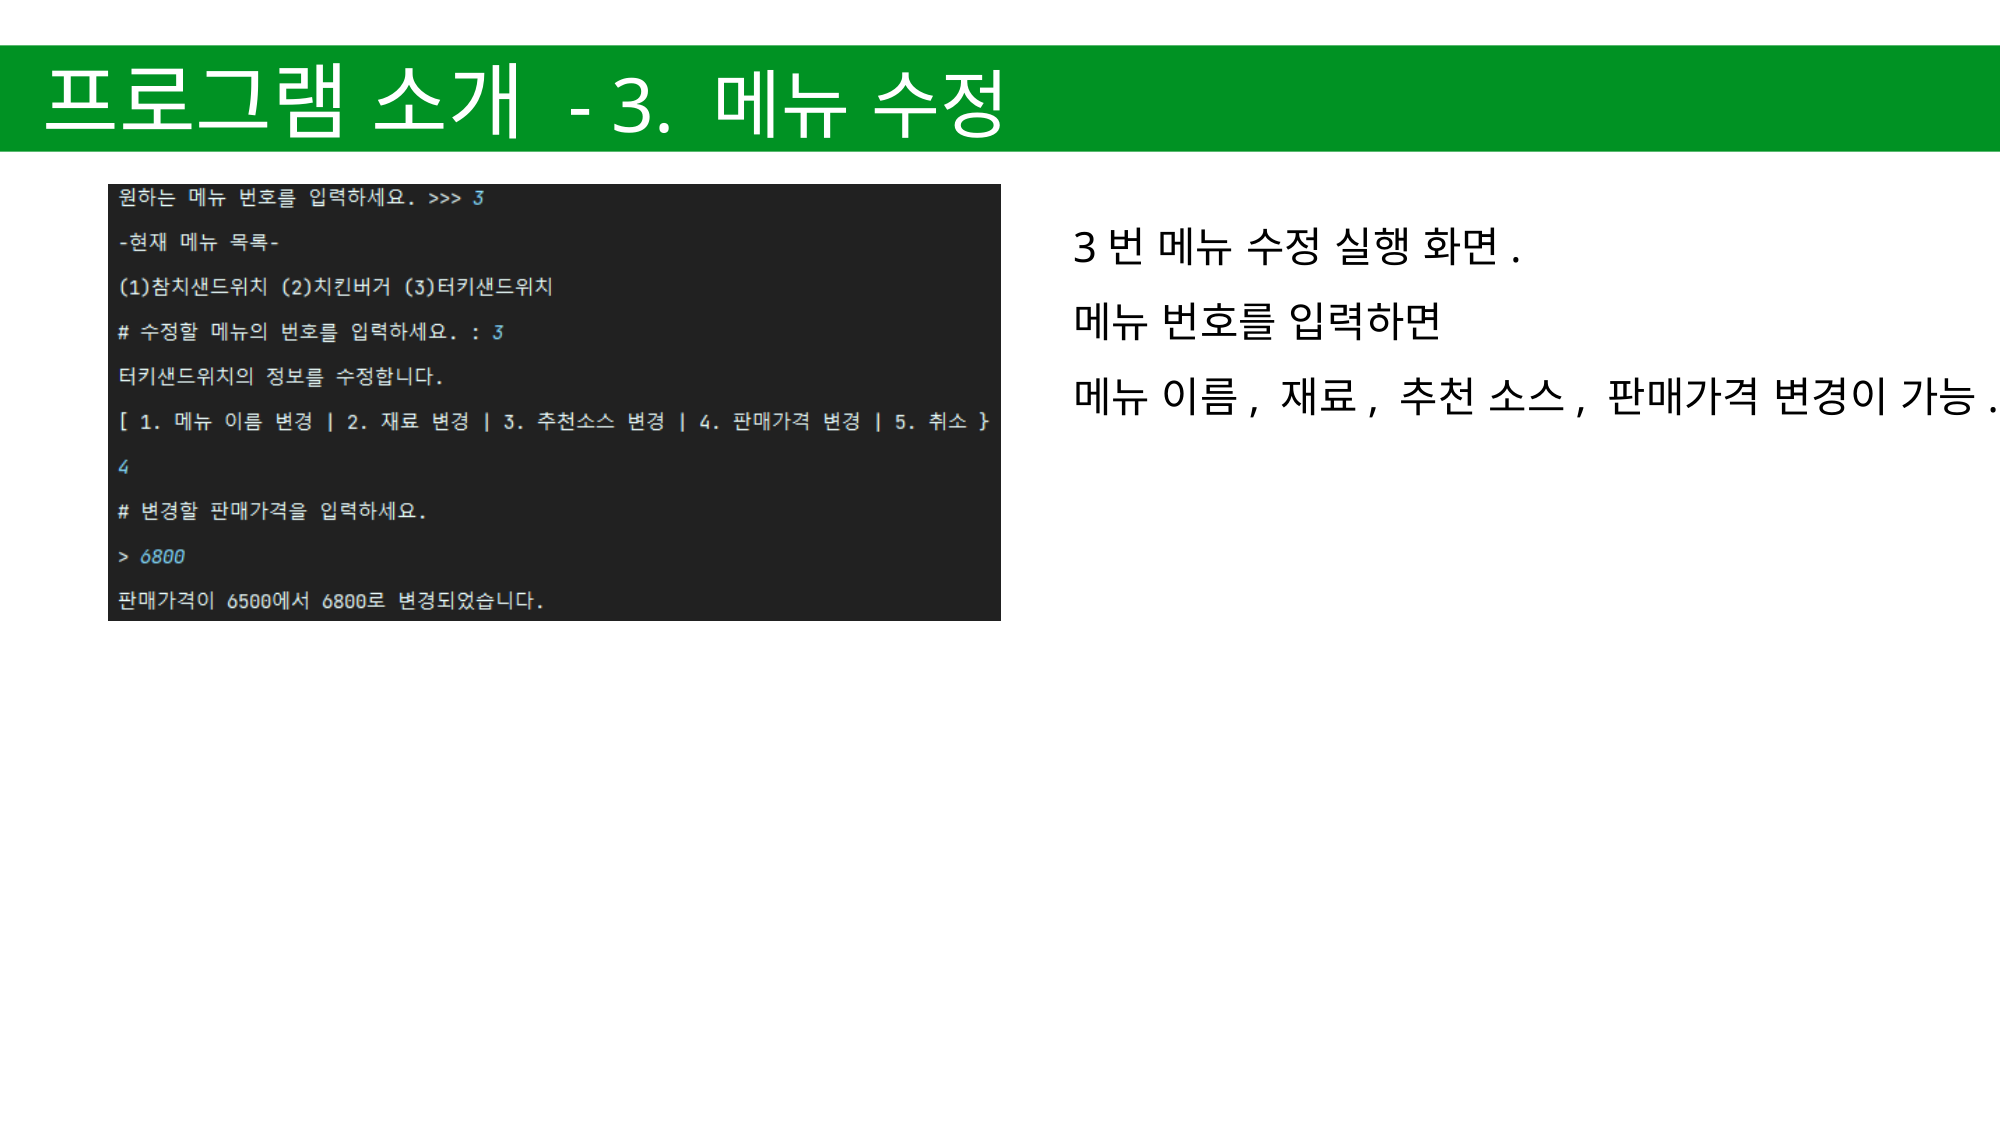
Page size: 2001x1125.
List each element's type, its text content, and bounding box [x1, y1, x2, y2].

text_box 3번 메뉴 수정 실행 화면. 메뉴 번호를 입력하면 메뉴 이름, 재료, 추천 소스, 판매가격 변경이 가능. [1058, 187, 2000, 428]
picture [107, 184, 1001, 621]
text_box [0, 40, 2000, 157]
